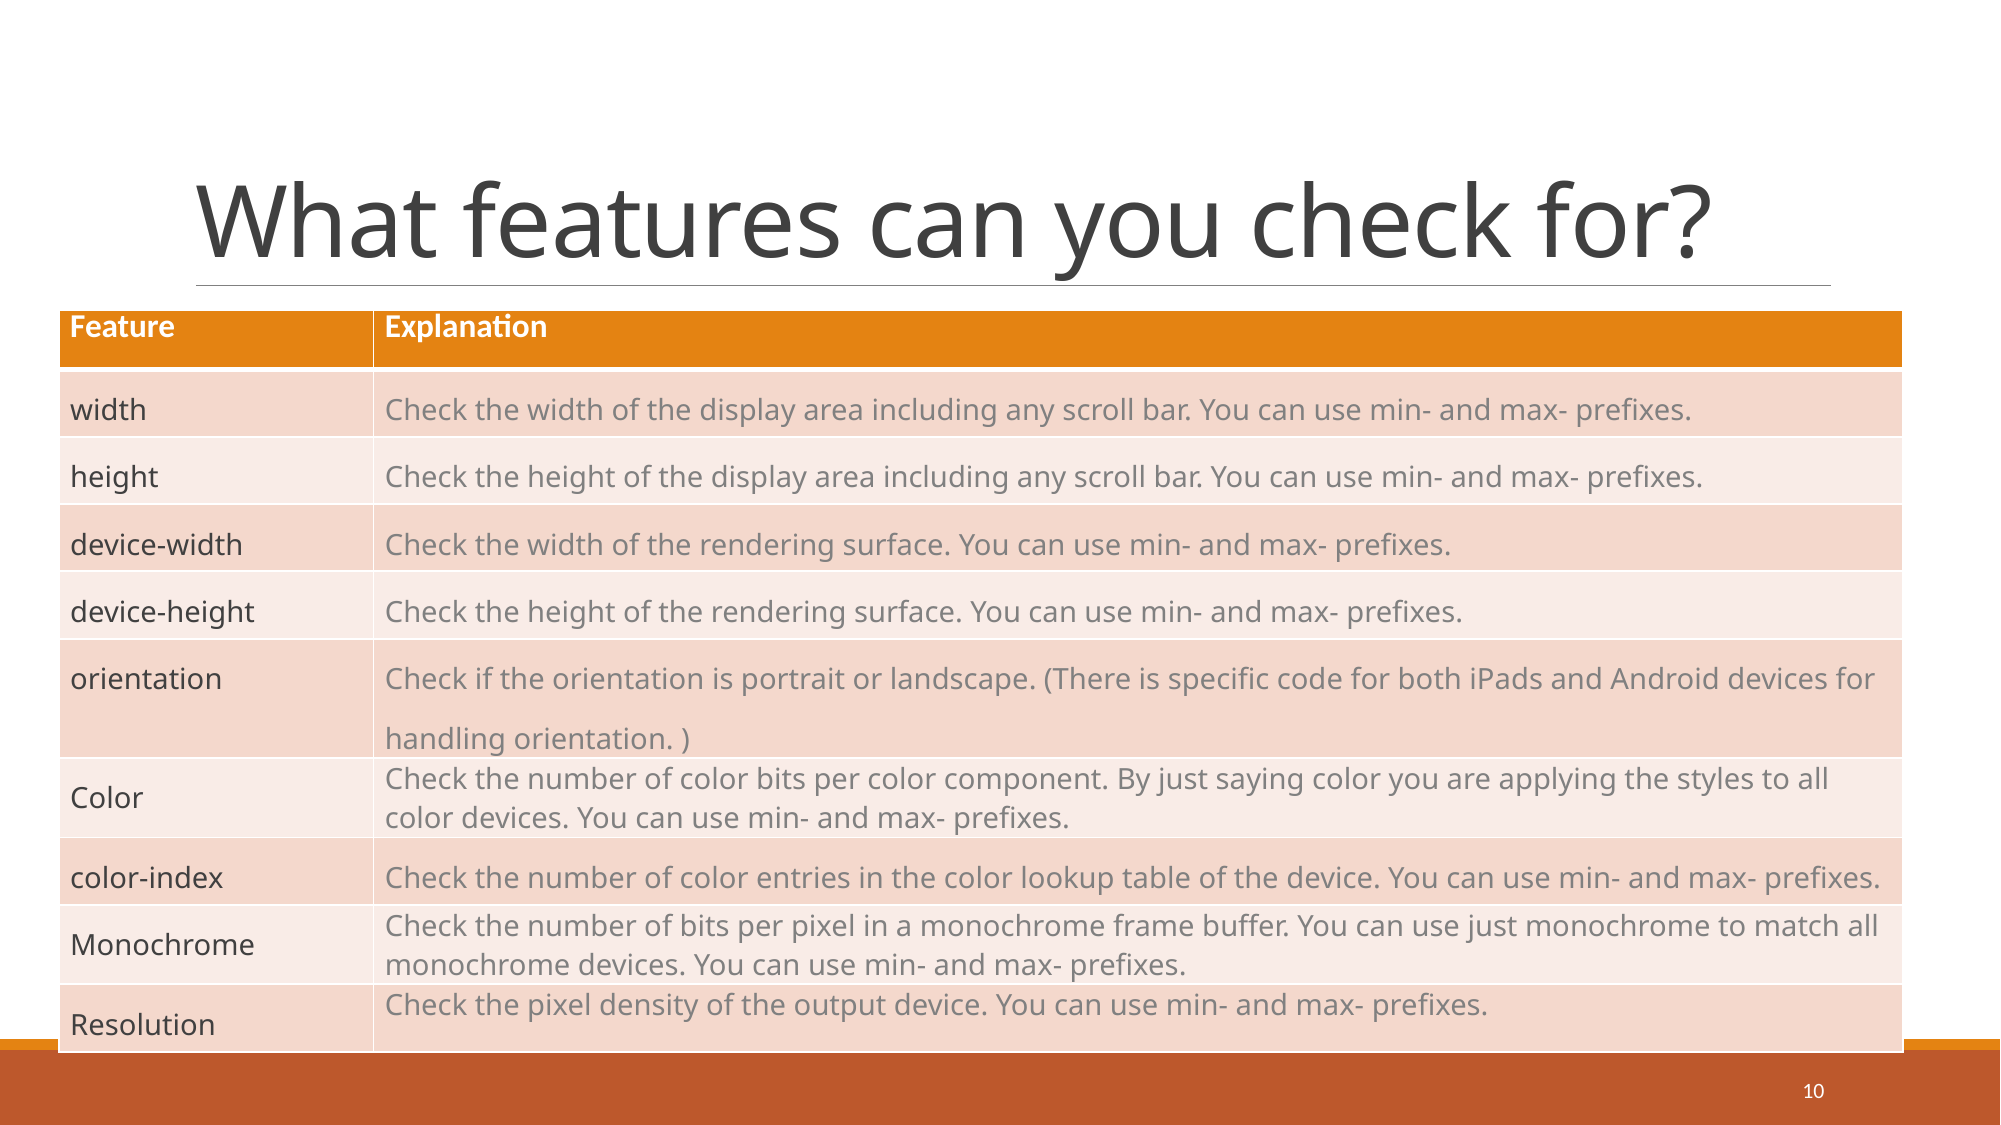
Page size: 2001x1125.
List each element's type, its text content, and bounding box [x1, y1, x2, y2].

title What features can you check for? [180, 47, 1830, 285]
table_cell width [60, 372, 373, 436]
table_cell Check if the orientation is portrait or landscape. (There is specific code for both iPads and Android devices for handling orientation. ) [374, 640, 1902, 757]
table_cell color-index [60, 838, 373, 904]
table_cell device-height [60, 572, 373, 638]
table_cell Check the height of the display area including any scroll bar. You can use min- and max- prefixes. [374, 438, 1902, 503]
table_cell Color [60, 759, 373, 837]
table_cell Check the pixel density of the output device. You can use min- and max- prefixes. [374, 985, 1902, 1051]
table_cell Check the width of the display area including any scroll bar. You can use min- and max- prefixes. [374, 372, 1902, 436]
table_cell Check the number of color bits per color component. By just saying color you are applying the styles to all color devices. You can use min- and max- prefixes. [374, 759, 1902, 837]
table_cell Check the number of color entries in the color lookup table of the device. You can use min- and max- prefixes. [374, 838, 1902, 904]
table_header Explanation [374, 311, 1902, 367]
table_header Feature [60, 311, 373, 367]
table_cell device-width [60, 505, 373, 570]
table_cell Check the width of the rendering surface. You can use min- and max- prefixes. [374, 505, 1902, 570]
table_cell Check the height of the rendering surface. You can use min- and max- prefixes. [374, 572, 1902, 638]
table_cell Check the number of bits per pixel in a monochrome frame buffer. You can use just monochrome to match all monochrome devices. You can use min- and max- prefixes. [374, 906, 1902, 983]
table_cell Resolution [60, 985, 373, 1051]
table_cell orientation [60, 640, 373, 757]
table_cell Monochrome [60, 906, 373, 983]
table_cell height [60, 438, 373, 503]
slide_number 10 [1624, 1059, 1840, 1120]
